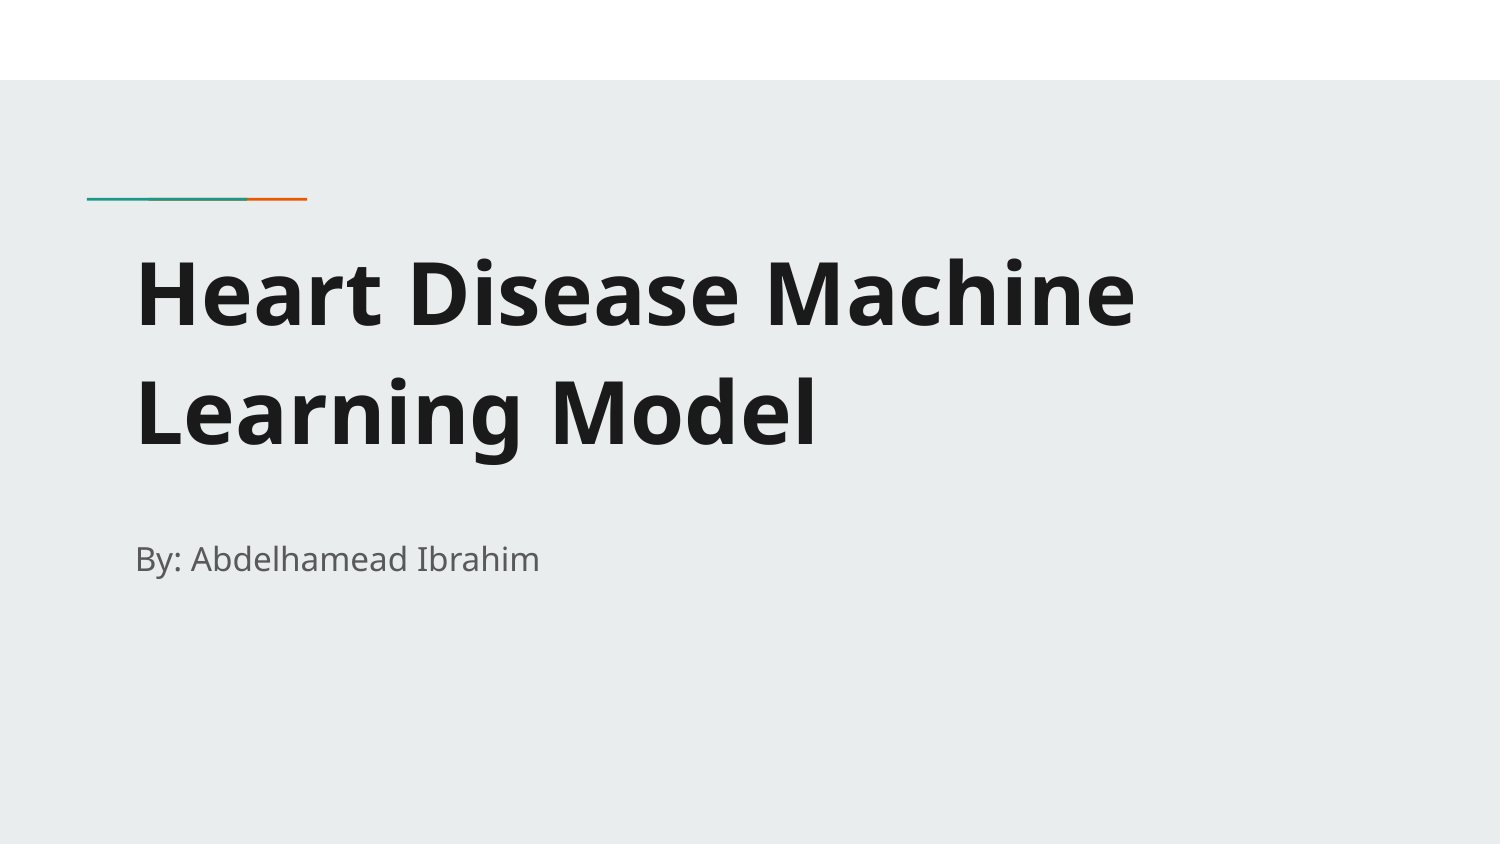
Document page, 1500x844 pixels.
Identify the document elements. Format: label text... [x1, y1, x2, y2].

subtitle By: Abdelhamead Ibrahim [119, 520, 1381, 610]
title Heart Disease Machine Learning Model [119, 216, 1381, 490]
